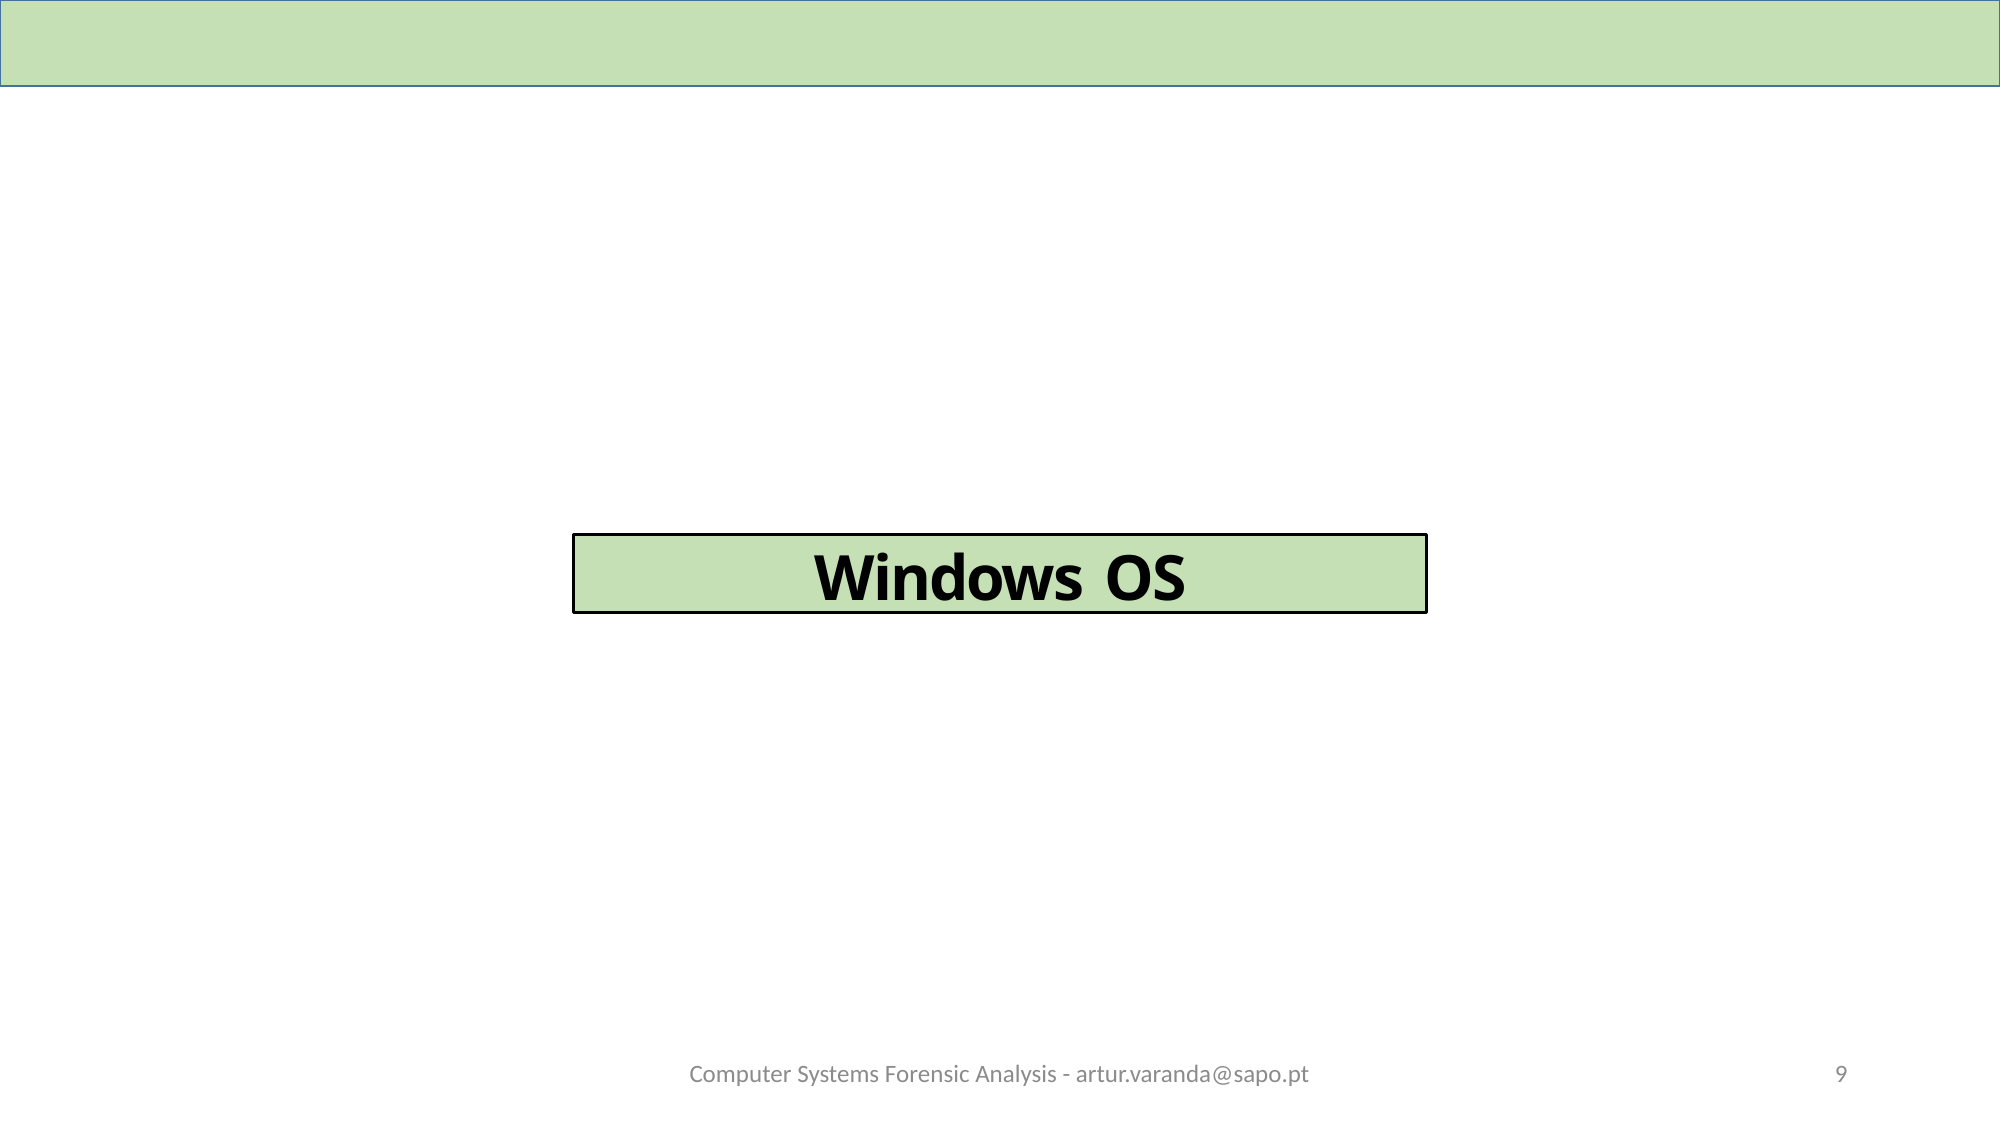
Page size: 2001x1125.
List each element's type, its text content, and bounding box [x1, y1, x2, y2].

text_box Windows OS [573, 534, 1427, 613]
footer Computer Systems Forensic Analysis - artur.varanda@sapo.pt [662, 1042, 1338, 1103]
text_box [0, 0, 2000, 87]
slide_number 9 [1412, 1042, 1863, 1103]
